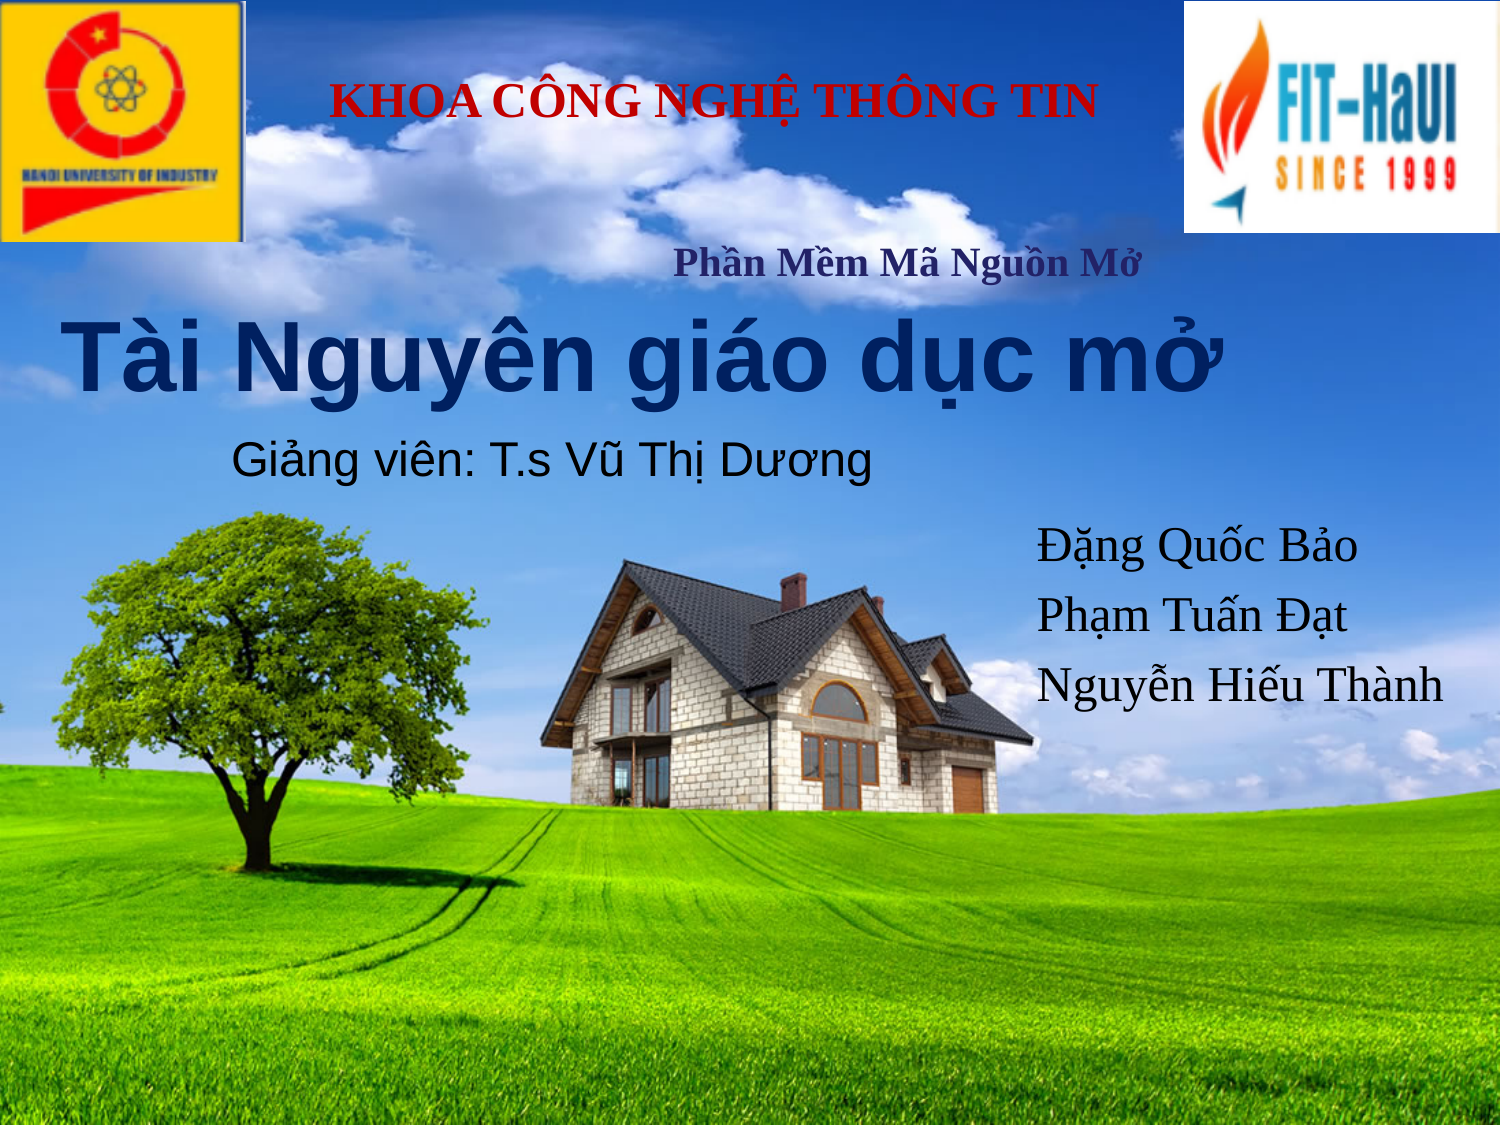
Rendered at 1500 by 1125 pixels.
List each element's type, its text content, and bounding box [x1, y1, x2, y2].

picture [0, 0, 1500, 504]
text_box Giảng viên: T.s Vũ Thị Dương [0, 420, 1252, 563]
text_box KHOA CÔNG NGHỆ THÔNG TIN [254, 0, 1183, 194]
picture [0, 563, 1500, 1125]
text_box Đặng Quốc Bảo Phạm Tuấn Đạt Nguyễn Hiếu Thành [1021, 504, 1500, 955]
text_box Tài Nguyên giáo dục mở [0, 284, 1329, 414]
text_box Phần Mềm Mã Nguồn Mở [0, 226, 1158, 284]
